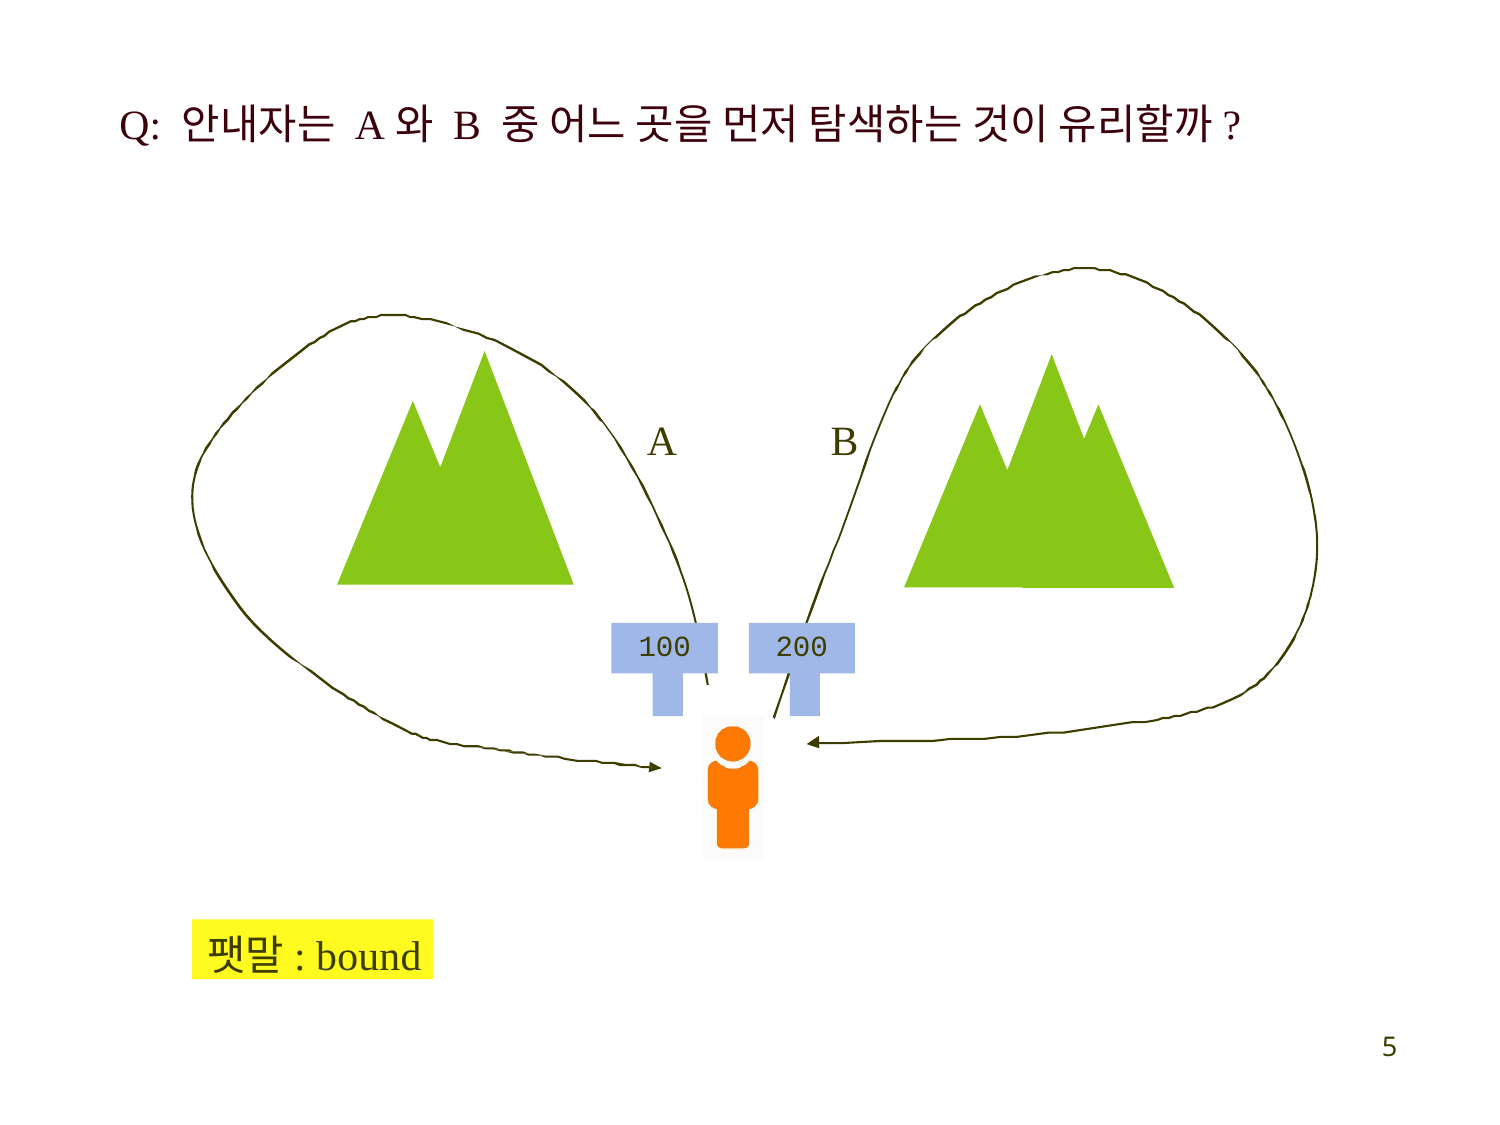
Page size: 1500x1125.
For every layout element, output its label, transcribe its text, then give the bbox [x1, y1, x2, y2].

title Q: 안내자는 A와 B 중 어느 곳을 먼저 탐색하는 것이 유리할까? [117, 95, 1259, 286]
text_box [611, 663, 718, 674]
text_box B [828, 411, 861, 464]
text_box 100 [611, 622, 718, 663]
slide_number 5 [1360, 1035, 1404, 1125]
text_box [191, 313, 697, 773]
text_box [904, 354, 1175, 588]
text_box [789, 666, 820, 717]
text_box [806, 286, 1319, 749]
text_box [704, 674, 709, 685]
picture [702, 715, 764, 859]
text_box 팻말: bound [192, 919, 434, 980]
text_box [748, 663, 855, 674]
text_box [337, 350, 574, 585]
text_box [652, 666, 683, 717]
text_box 200 [748, 622, 855, 663]
text_box [772, 674, 789, 720]
text_box [805, 286, 1014, 622]
text_box A [644, 411, 680, 464]
